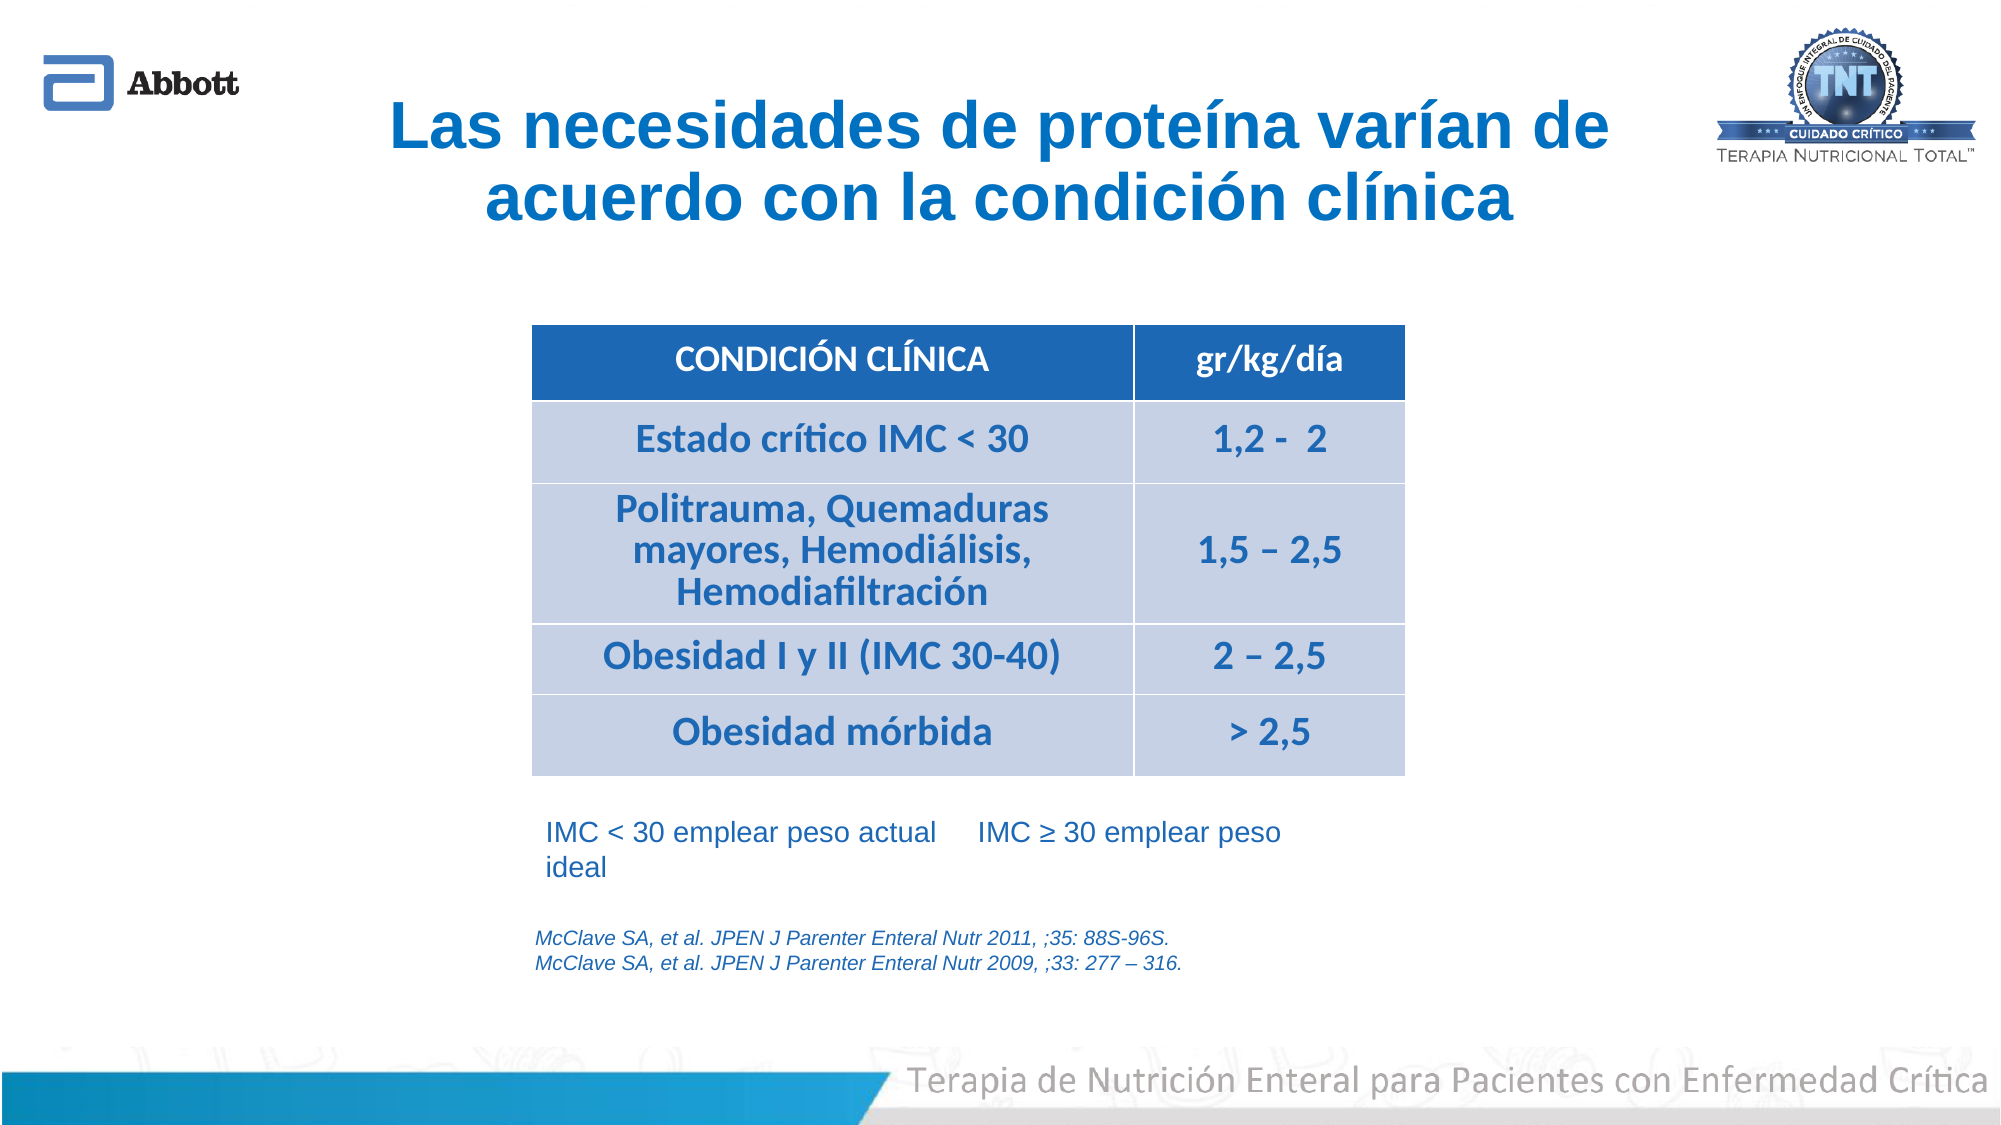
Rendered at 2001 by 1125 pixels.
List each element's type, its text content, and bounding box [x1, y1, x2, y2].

text_box IMC < 30 emplear peso actual IMC ≥ 30 emplear peso ideal [530, 805, 1364, 916]
table_cell Politrauma, Quemaduras mayores, Hemodiálisis, Hemodiafiltración [532, 484, 1133, 623]
title Las necesidades de proteína varían de acuerdo con la condición clínica [350, 68, 1650, 258]
text_box McClave SA, et al. JPEN J Parenter Enteral Nutr 2011, ;35: 88S-96S. McClave SA, et al. JPEN J Parenter Enteral Nutr 2009, ;33: 277 – 316. [520, 916, 1480, 982]
table_cell Estado crítico IMC < 30 [532, 402, 1133, 483]
table_header CONDICIÓN CLÍNICA [532, 325, 1133, 400]
table_cell 1,2 - 2 [1135, 402, 1405, 483]
table_cell 2 – 2,5 [1135, 625, 1405, 694]
table_cell Obesidad mórbida [532, 695, 1133, 776]
table_header gr/kg/día [1135, 325, 1405, 400]
table_cell 1,5 – 2,5 [1135, 484, 1405, 623]
table_cell Obesidad I y II (IMC 30-40) [532, 625, 1133, 694]
picture [0, 0, 2001, 1125]
table_cell > 2,5 [1135, 695, 1405, 776]
list [137, 299, 1863, 1014]
